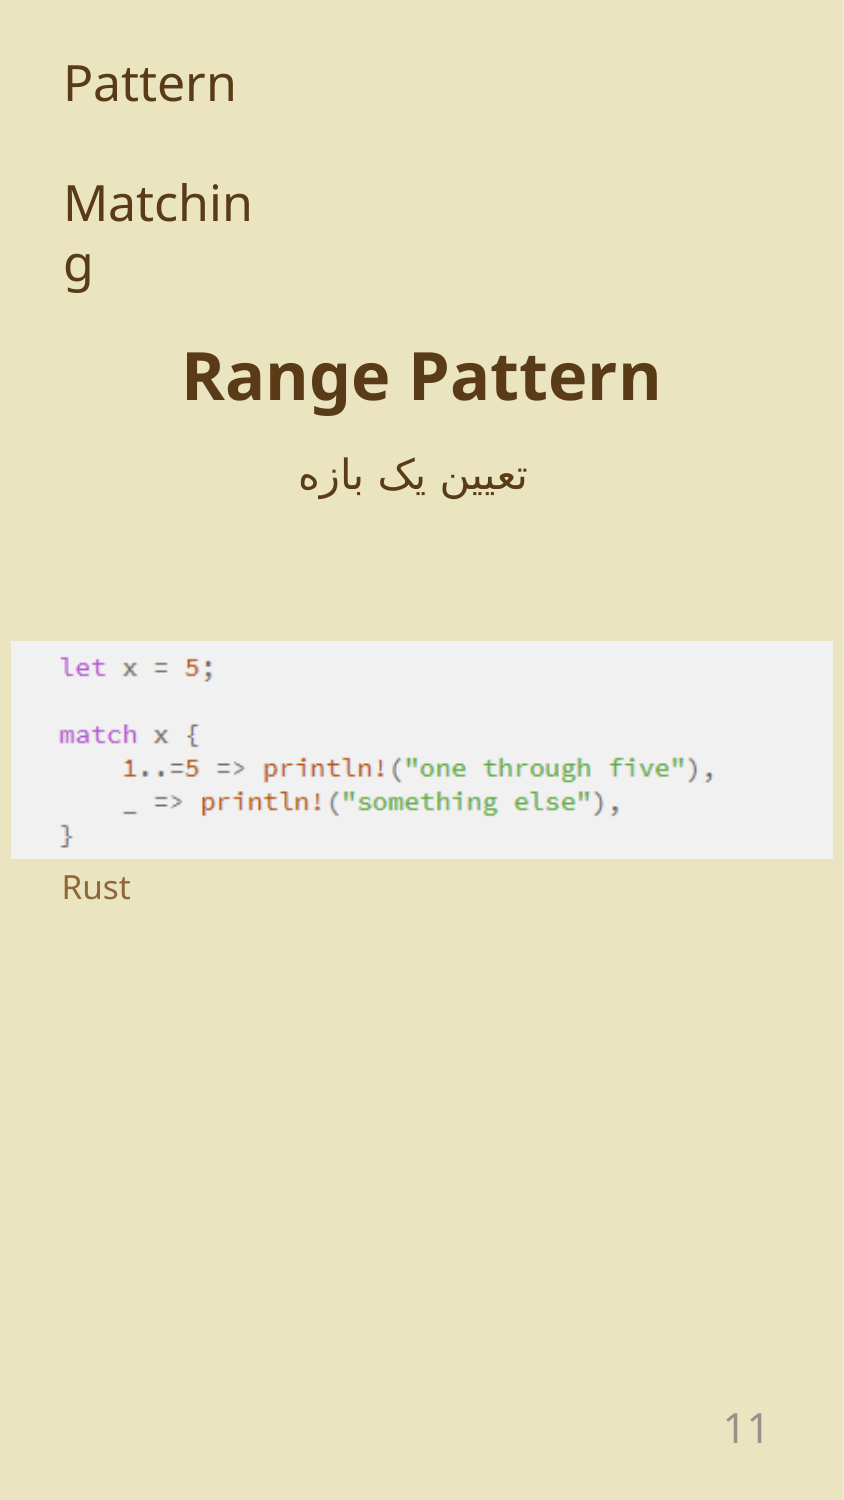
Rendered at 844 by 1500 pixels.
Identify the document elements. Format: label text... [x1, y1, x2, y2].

picture [11, 641, 833, 859]
slide_number 11 [595, 1390, 786, 1471]
text_box تعیین یک بازه [96, 440, 731, 505]
text_box Range Pattern [96, 326, 748, 422]
text_box Rust [46, 859, 146, 914]
text_box Pattern Matching [48, 43, 282, 299]
